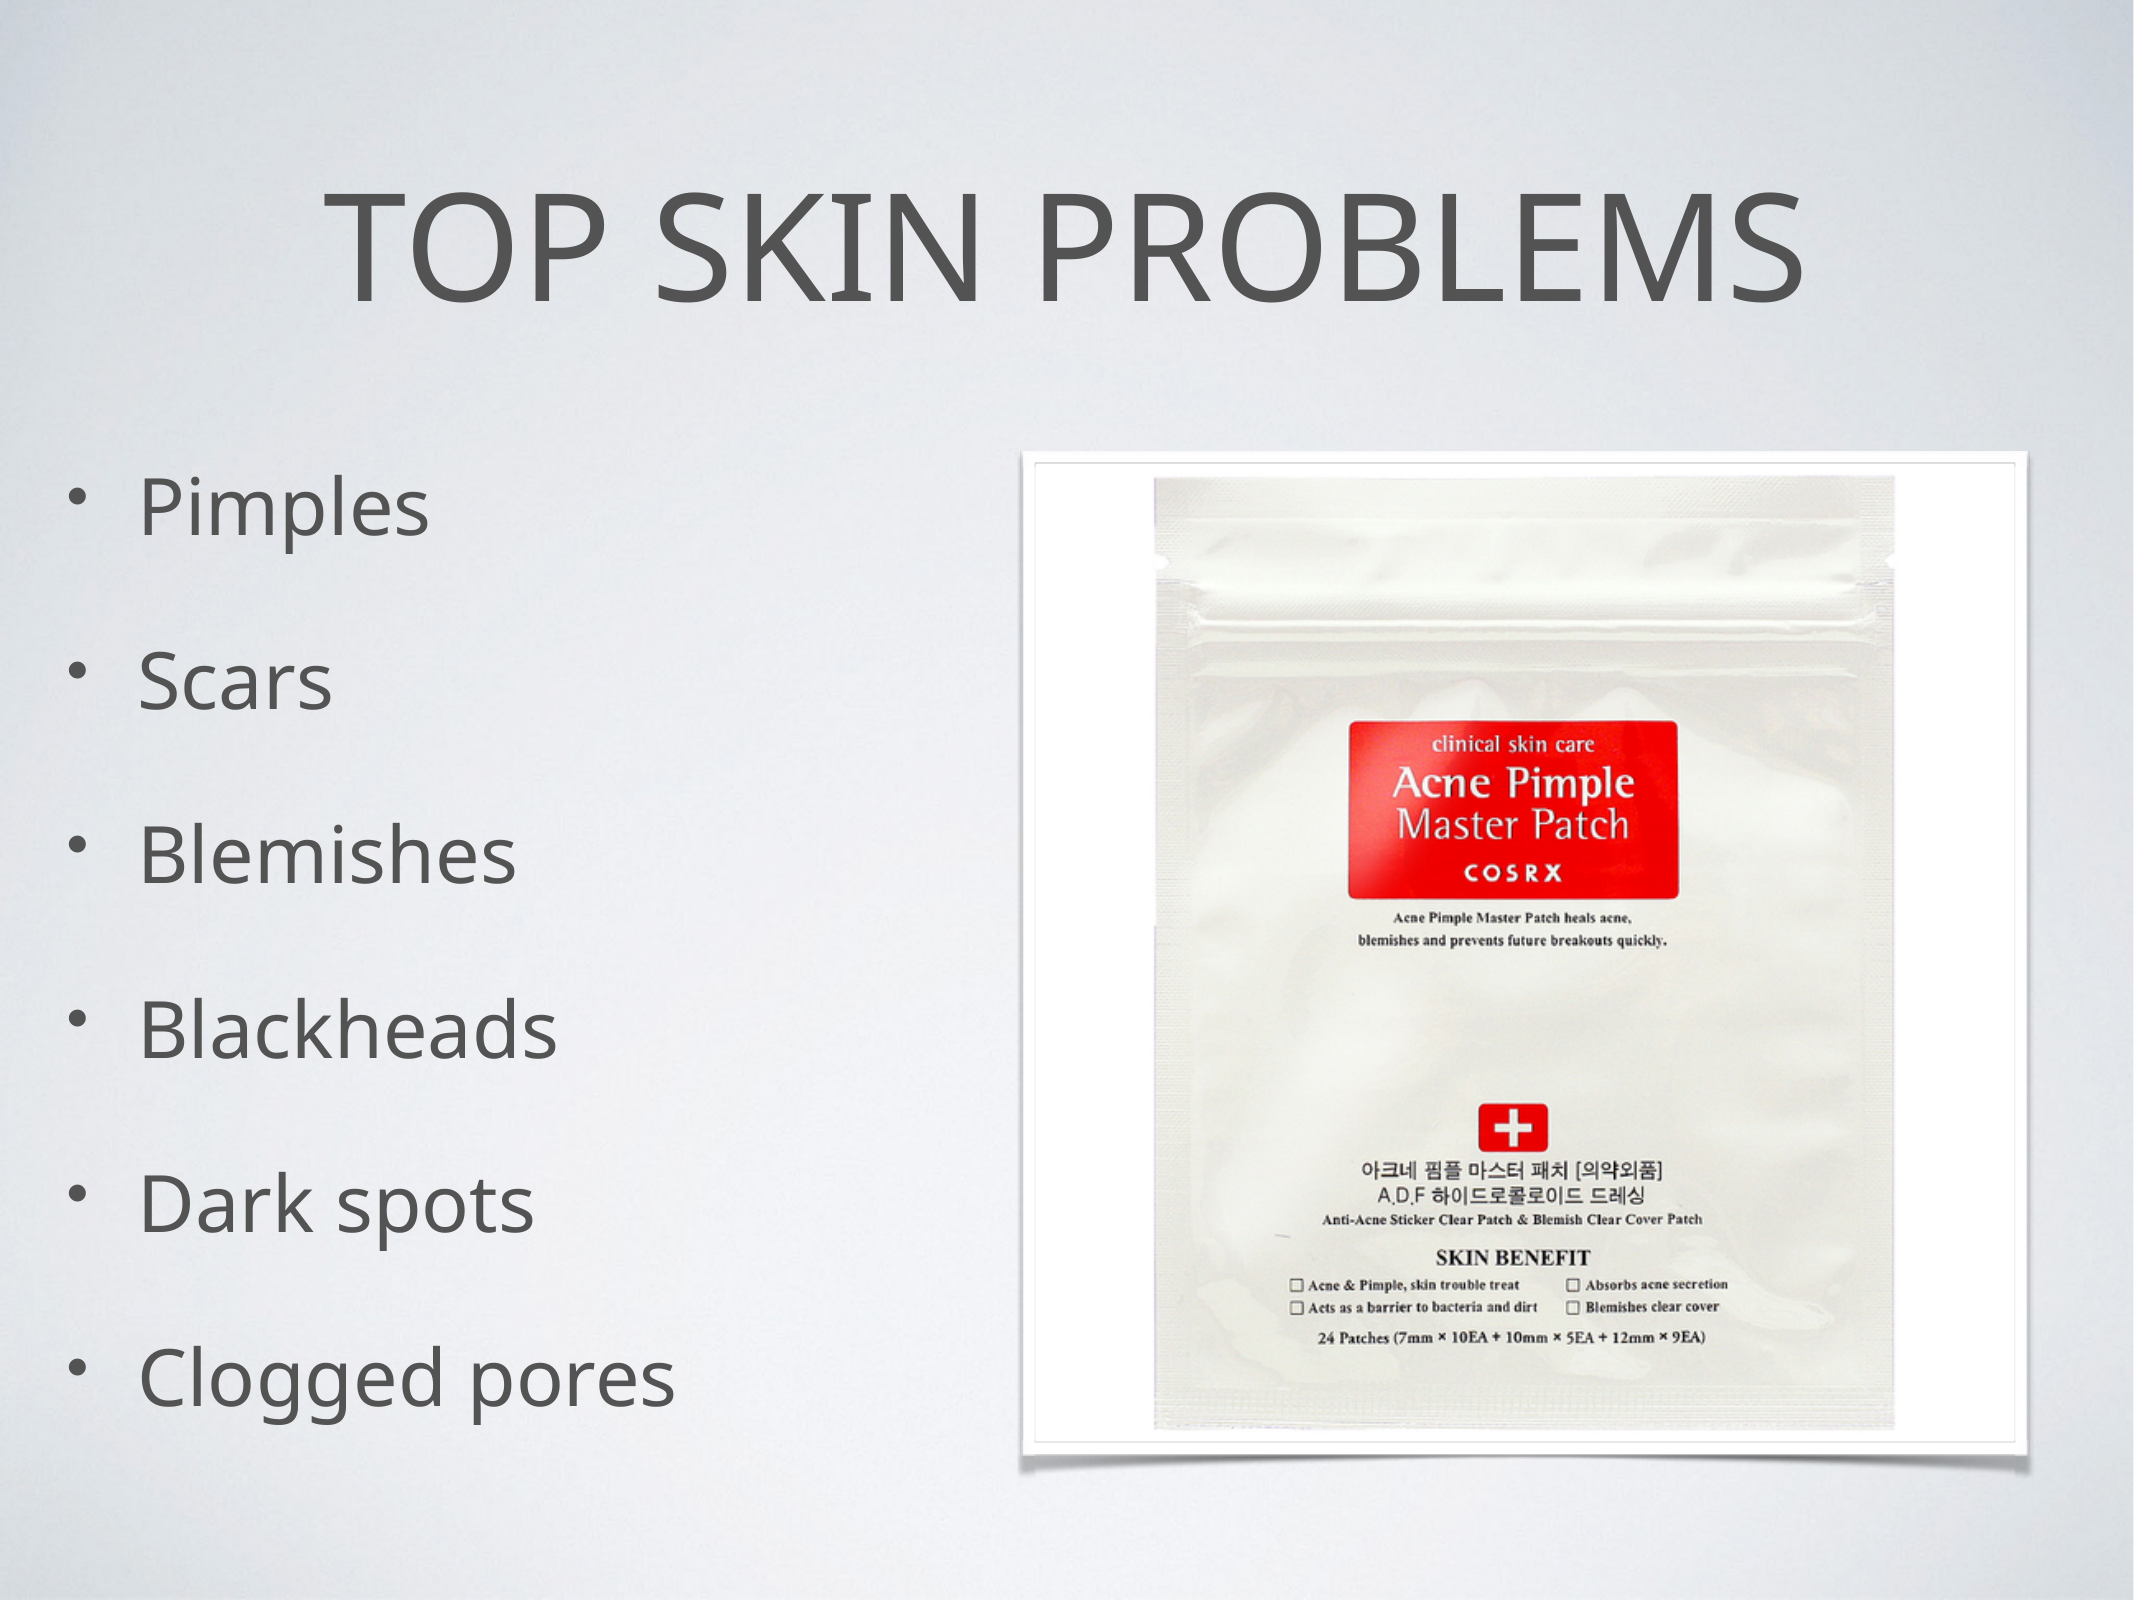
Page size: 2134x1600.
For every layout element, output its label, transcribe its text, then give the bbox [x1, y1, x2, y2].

list Pimples Scars Blemishes Blackheads Dark spots Clogged pores [57, 447, 1026, 1482]
picture [0, 0, 2134, 1600]
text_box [1016, 451, 2034, 1478]
title TOP SKIN PROBLEMS [57, 41, 2076, 443]
